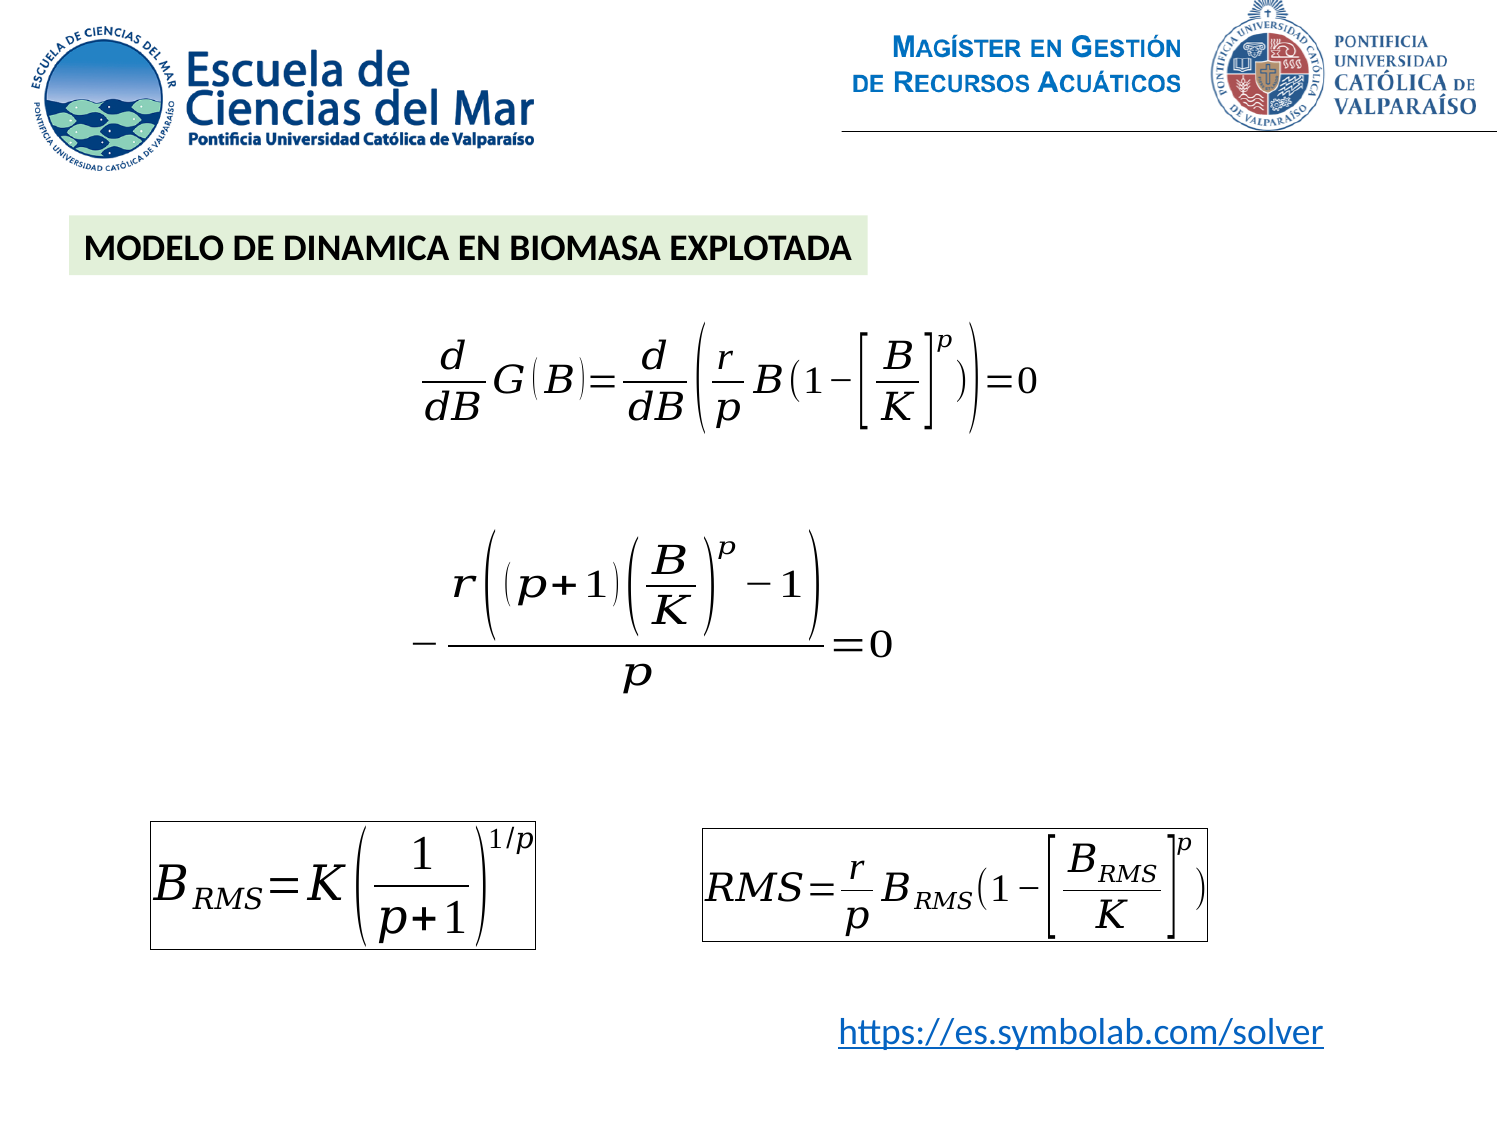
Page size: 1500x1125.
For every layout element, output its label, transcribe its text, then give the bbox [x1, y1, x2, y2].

text_box https://es.symbolab.com/solver [823, 999, 1340, 1105]
picture [841, 0, 1497, 146]
picture [31, 26, 534, 172]
text_box MODELO DE DINAMICA EN BIOMASA EXPLOTADA [69, 215, 868, 276]
